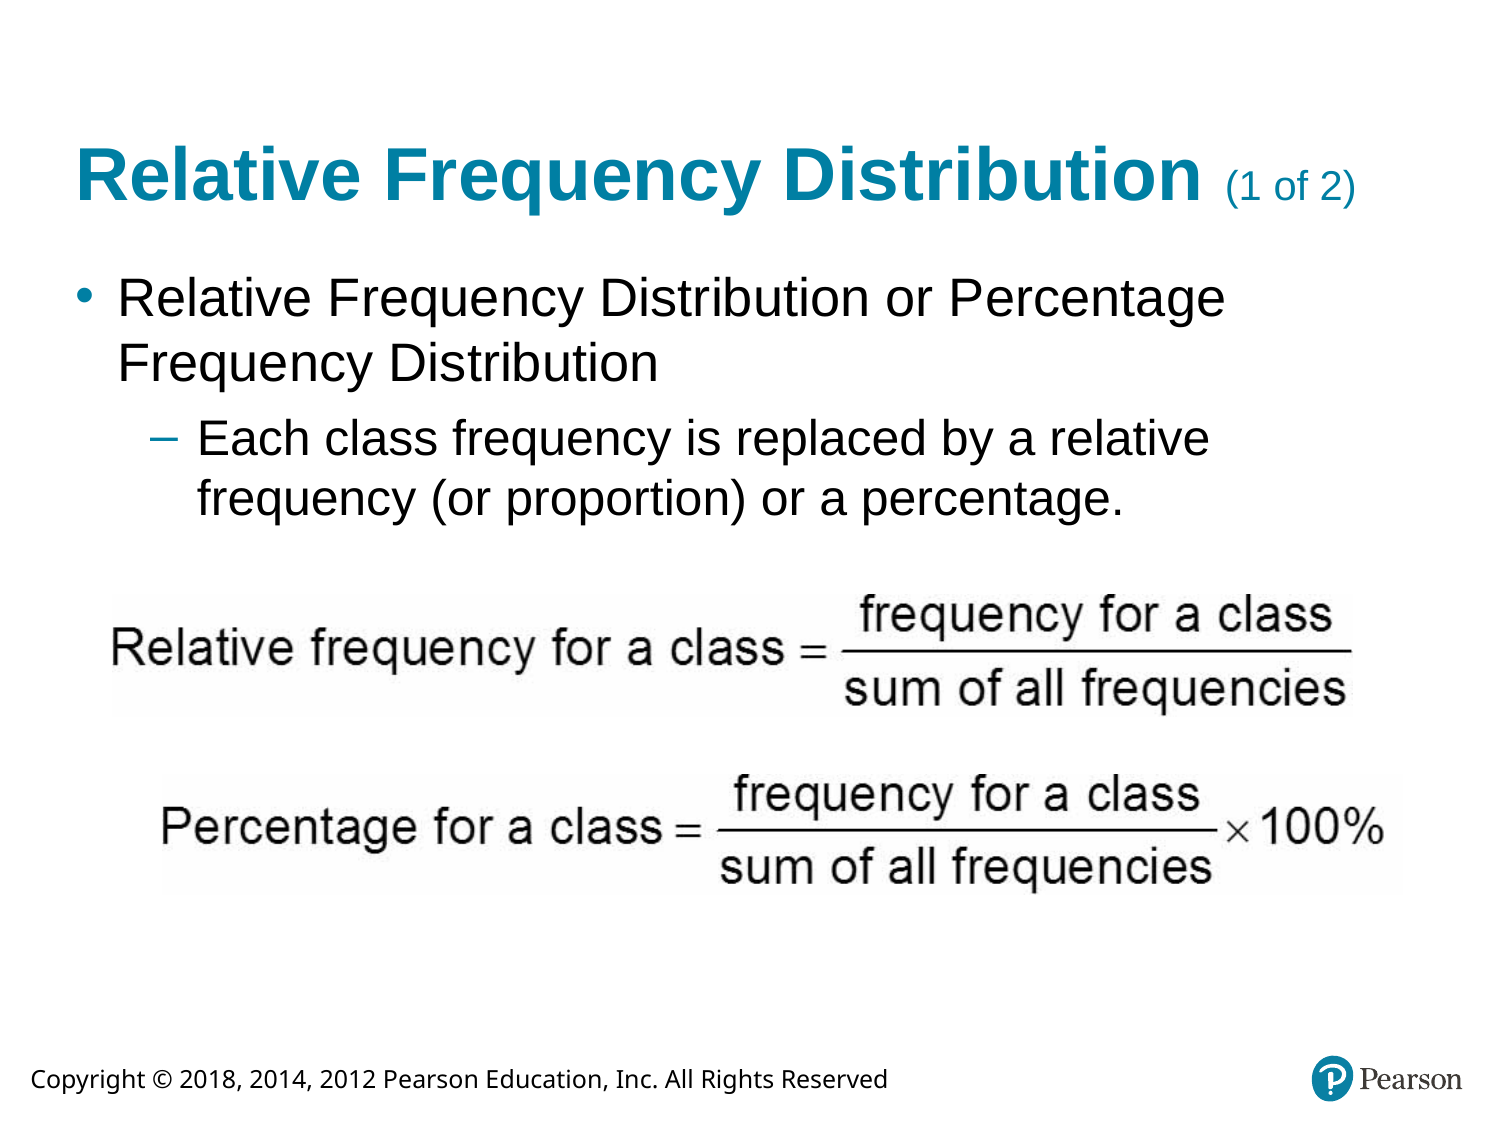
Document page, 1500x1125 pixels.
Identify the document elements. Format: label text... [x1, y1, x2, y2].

picture [162, 774, 1403, 896]
picture [112, 594, 1353, 717]
title Relative Frequency Distribution (1 of 2) [75, 35, 1425, 216]
list Relative Frequency Distribution or Percentage Frequency Distribution Each class frequency is replaced by a relative frequency (or proportion) or a percentage. [75, 262, 1425, 536]
